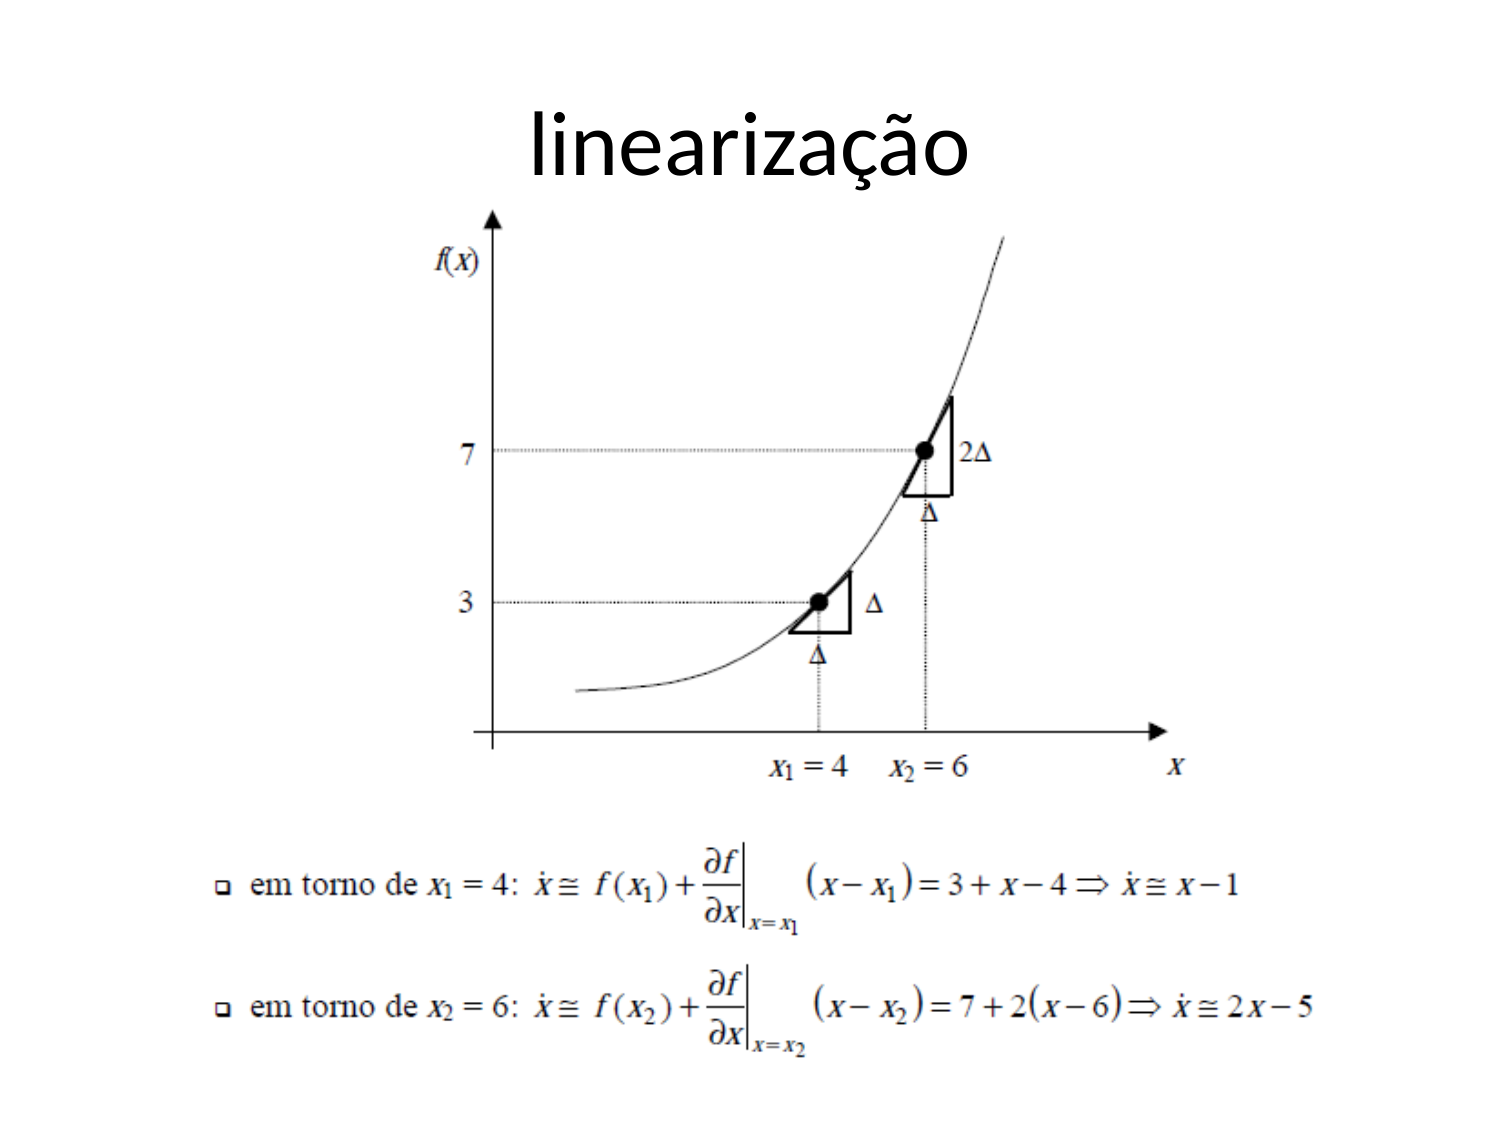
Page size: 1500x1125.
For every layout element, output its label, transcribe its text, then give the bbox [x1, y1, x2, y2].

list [182, 205, 1345, 1083]
title linearização [75, 45, 1425, 233]
